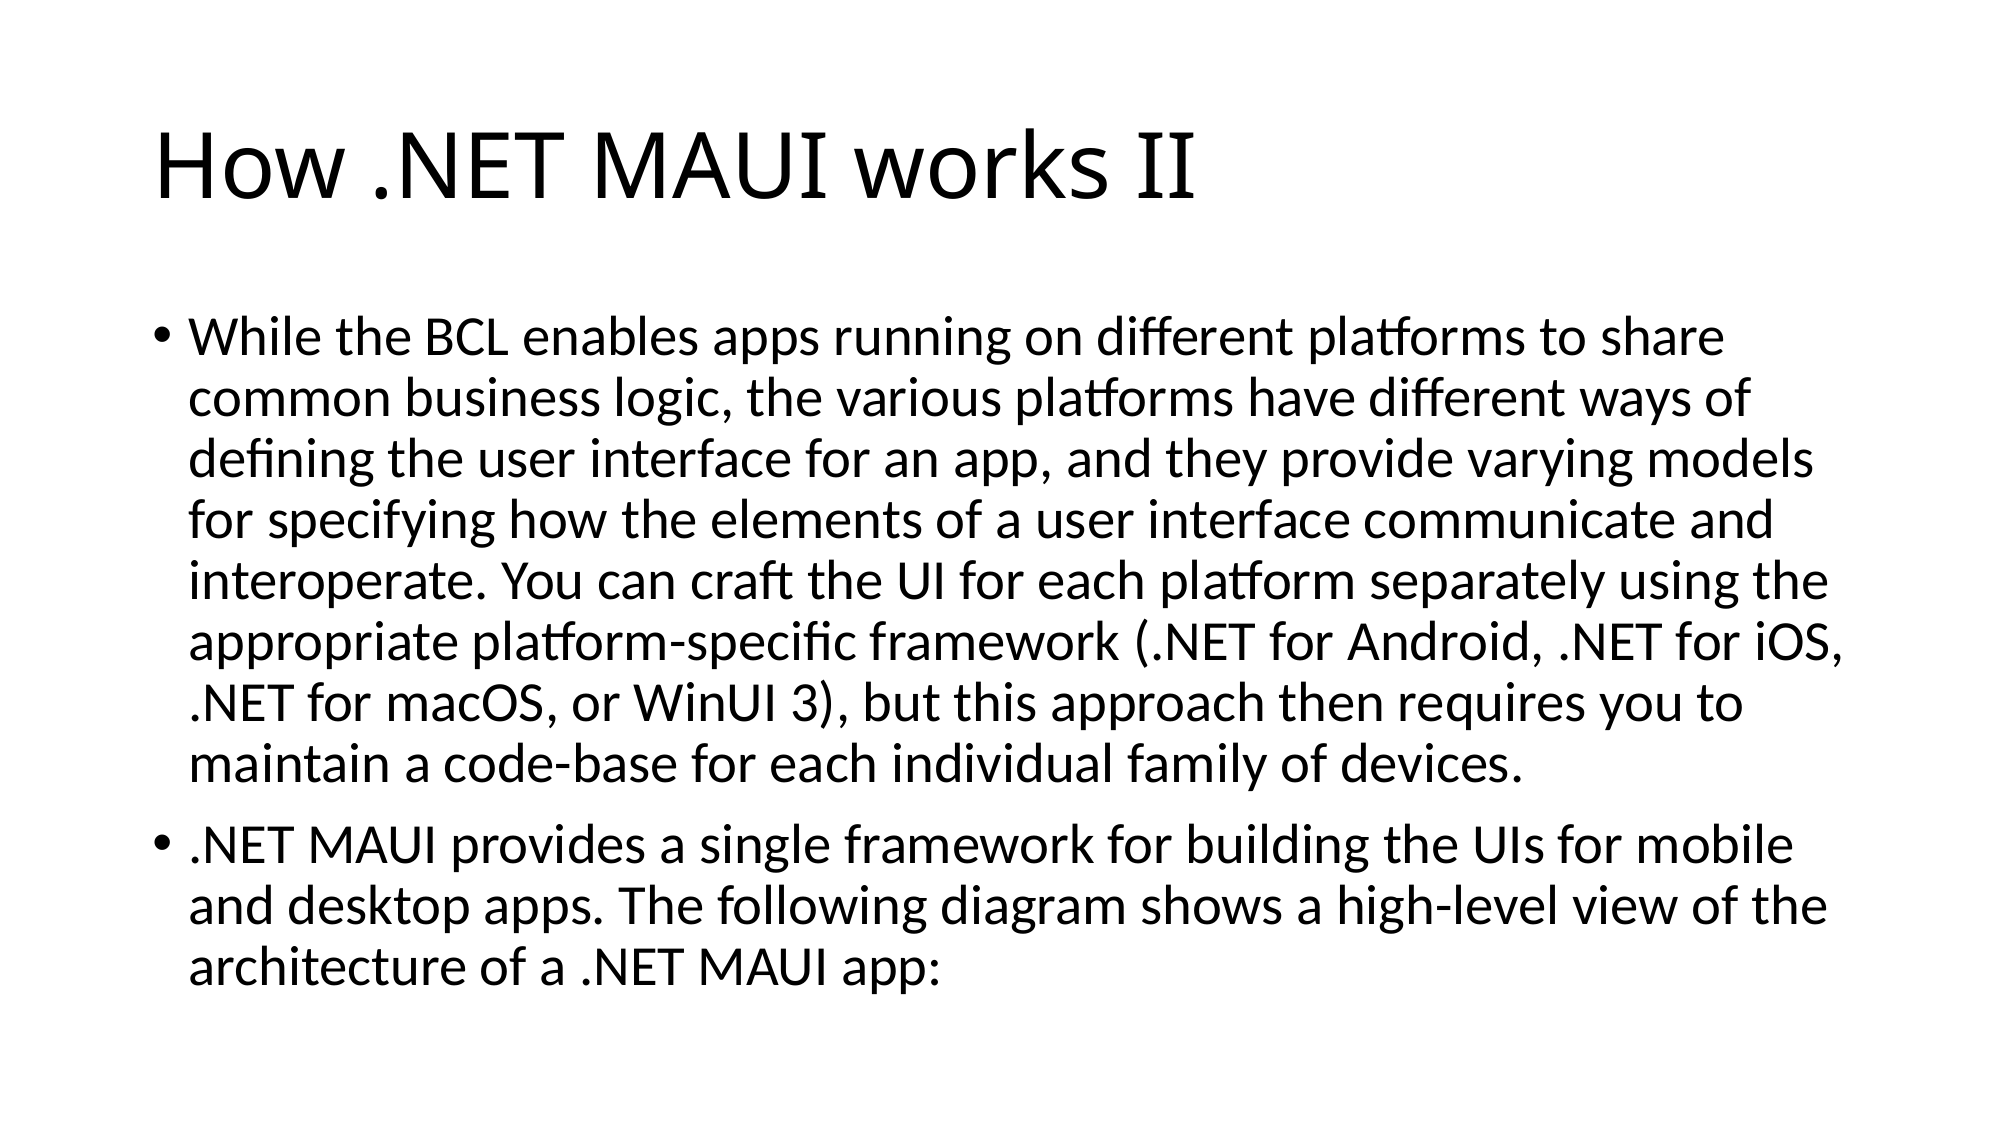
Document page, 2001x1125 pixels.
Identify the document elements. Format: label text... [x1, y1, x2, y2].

title How .NET MAUI works II [137, 59, 1863, 278]
list While the BCL enables apps running on different platforms to share common business logic, the various platforms have different ways of defining the user interface for an app, and they provide varying models for specifying how the elements of a user interface communicate and interoperate. You can craft the UI for each platform separately using the appropriate platform-specific framework (.NET for Android, .NET for iOS, .NET for macOS, or WinUI 3), but this approach then requires you to maintain a code-base for each individual family of devices. .NET MAUI provides a single framework for building the UIs for mobile and desktop apps. The following diagram shows a high-level view of the architecture of a .NET MAUI app: [137, 299, 1863, 1014]
